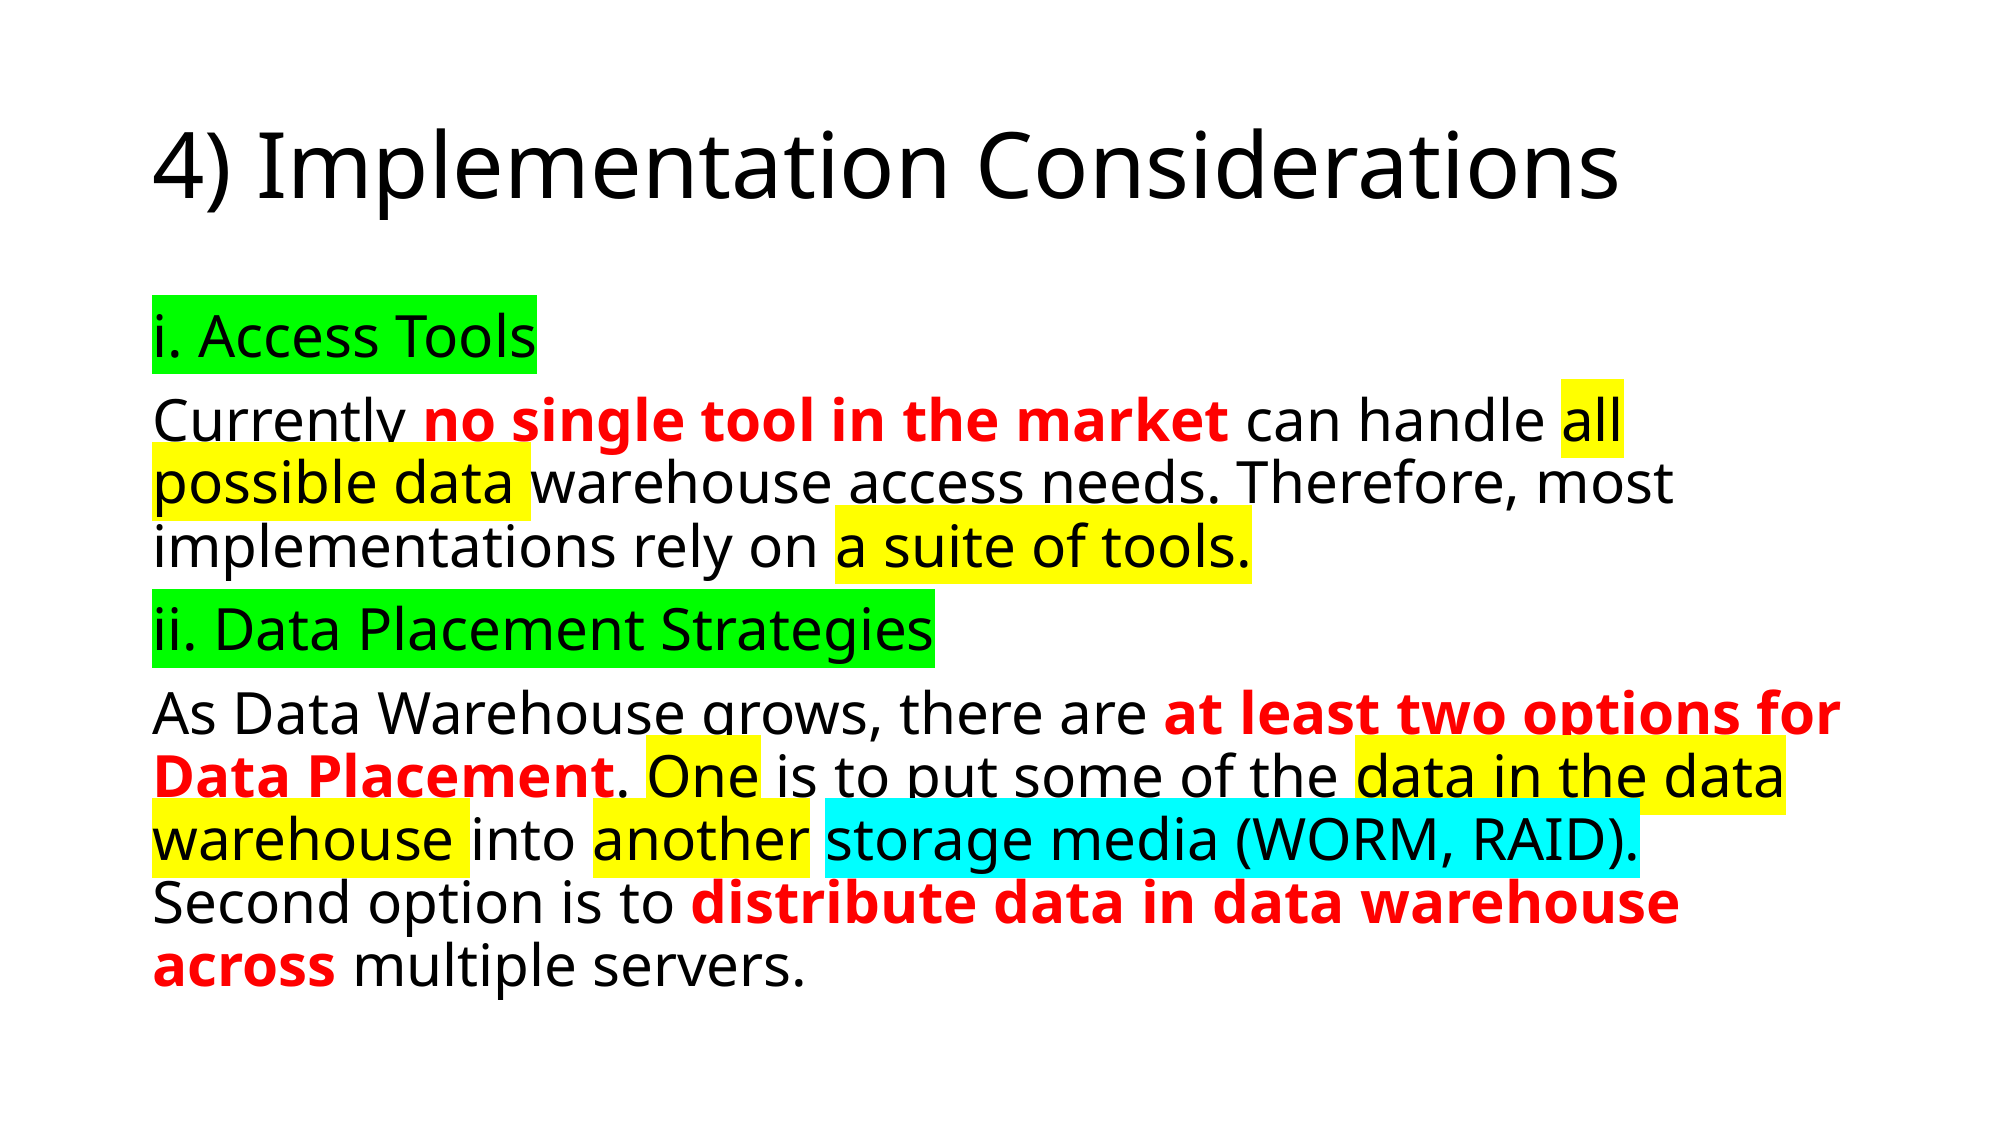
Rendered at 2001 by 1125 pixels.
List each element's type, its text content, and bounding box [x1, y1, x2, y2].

list i. Access Tools Currently no single tool in the market can handle all possible data warehouse access needs. Therefore, most implementations rely on a suite of tools. ii. Data Placement Strategies As Data Warehouse grows, there are at least two options for Data Placement. One is to put some of the data in the data warehouse into another storage media (WORM, RAID). Second option is to distribute data in data warehouse across multiple servers. [137, 299, 1863, 1014]
title 4) Implementation Considerations [137, 59, 1863, 278]
